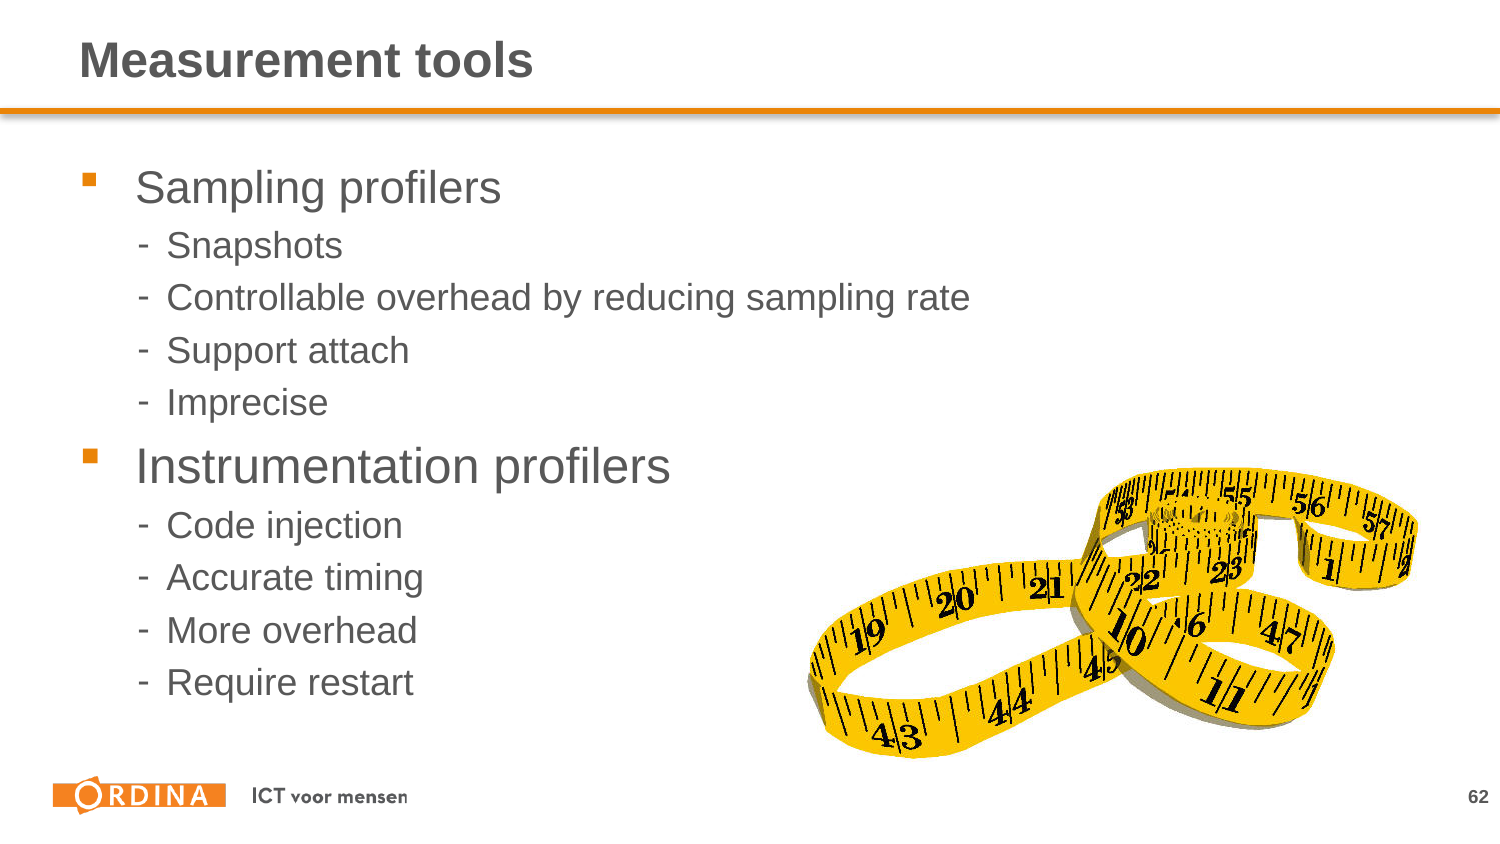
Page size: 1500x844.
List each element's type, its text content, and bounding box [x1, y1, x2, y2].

title Measurement tools [78, 27, 546, 82]
picture [800, 458, 1422, 763]
list Sampling profilers Snapshots Controllable overhead by reducing sampling rate Support attach Imprecise Instrumentation profilers Code injection Accurate timing More overhead Require restart [78, 158, 1424, 762]
